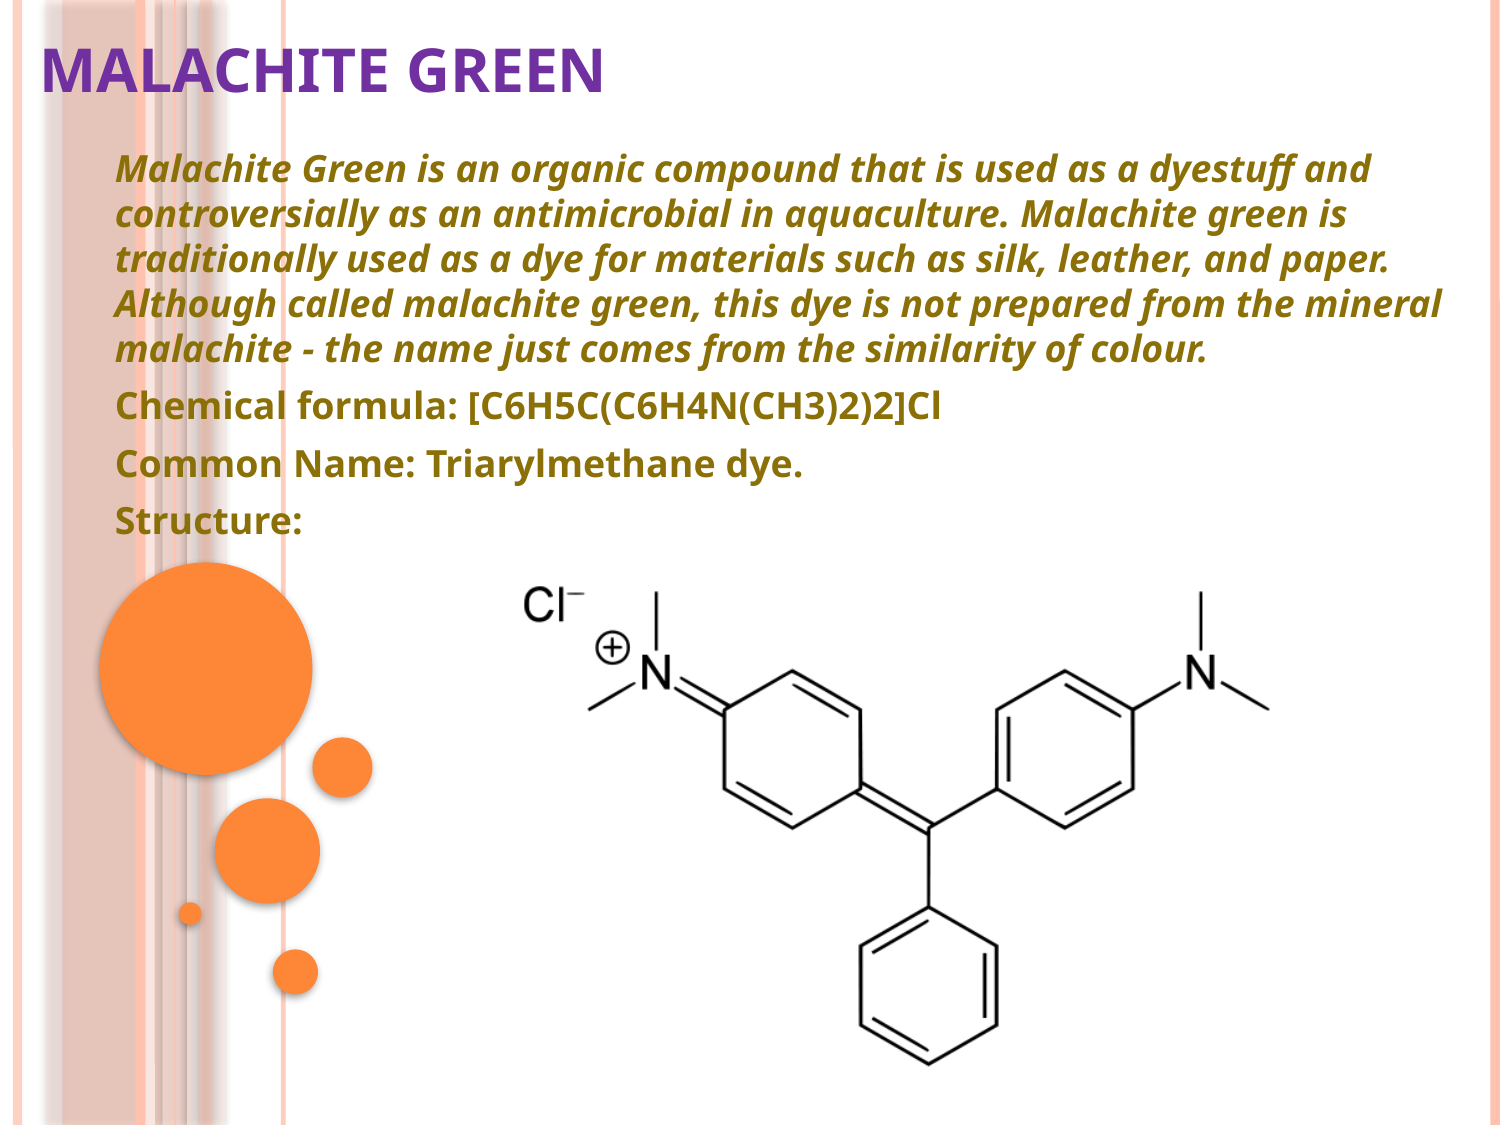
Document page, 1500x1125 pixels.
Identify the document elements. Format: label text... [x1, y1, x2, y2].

picture [511, 574, 1282, 1079]
subtitle Malachite Green is an organic compound that is used as a dyestuff and controversially as an antimicrobial in aquaculture. Malachite green is traditionally used as a dye for materials such as silk, leather, and paper. Although called malachite green, this dye is not prepared from the mineral malachite - the name just comes from the similarity of colour. Chemical formula: [C6H5C(C6H4N(CH3)2)2]Cl Common Name: Triarylmethane dye. Structure: [99, 137, 1463, 1100]
title MALACHITE GREEN [24, 24, 1388, 113]
